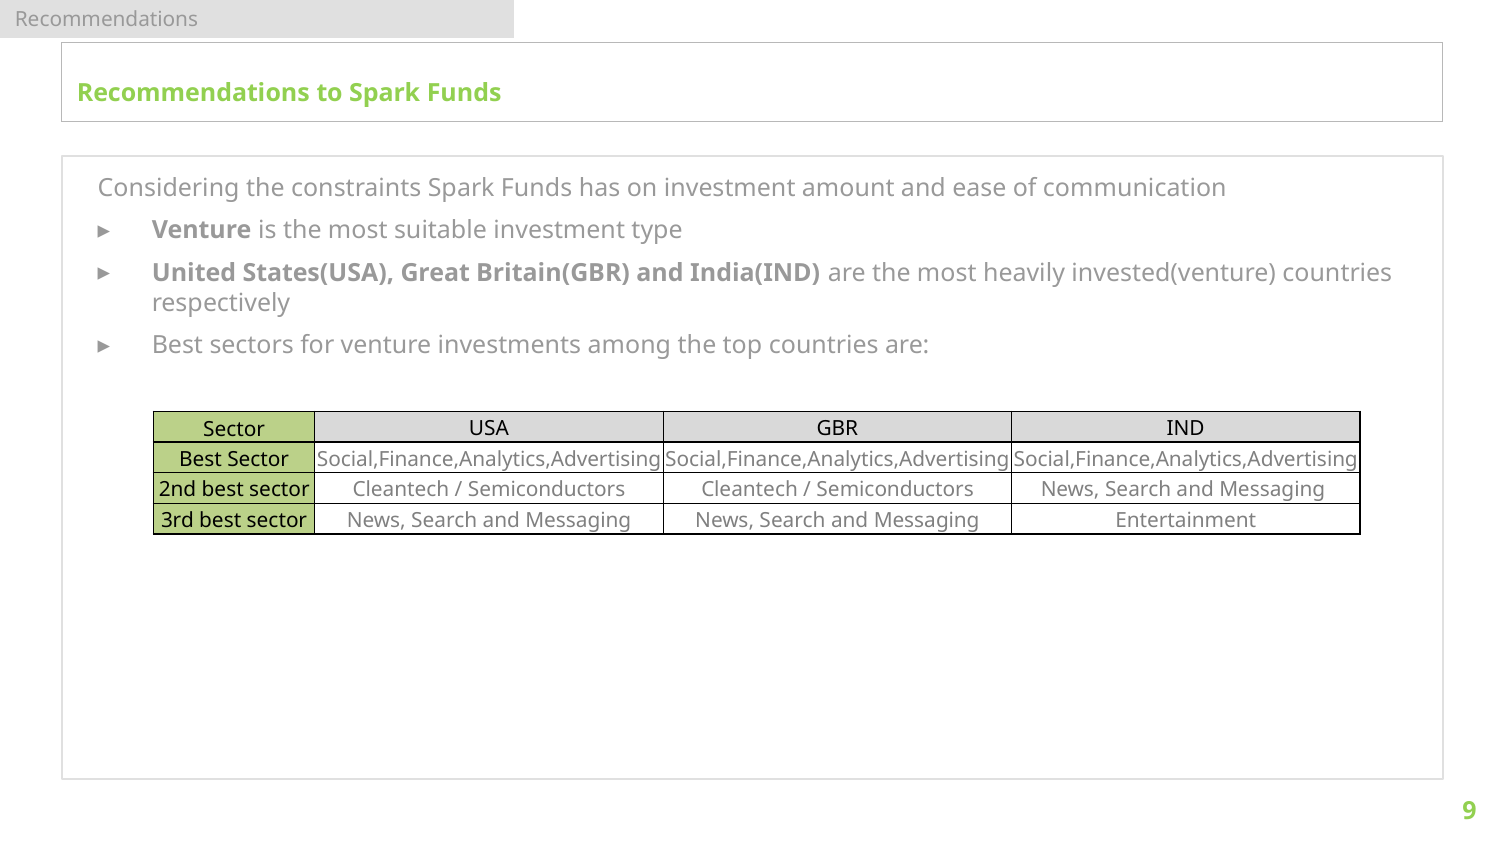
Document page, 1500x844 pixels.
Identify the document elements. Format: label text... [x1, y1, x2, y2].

table_cell News, Search and Messaging [1012, 473, 1359, 503]
table_cell News, Search and Messaging [315, 504, 663, 533]
list Considering the constraints Spark Funds has on investment amount and ease of communication Venture is the most suitable investment type United States(USA), Great Britain(GBR) and India(IND) are the most heavily invested(venture) countries respectively Best sectors for venture investments among the top countries are: [61, 156, 1443, 780]
table_cell Social,Finance,Analytics,Advertising [1012, 443, 1359, 472]
table_header USA [315, 412, 663, 441]
table_cell Social,Finance,Analytics,Advertising [315, 443, 663, 472]
table_cell 2nd best sector [154, 473, 314, 503]
table_cell Cleantech / Semiconductors [315, 473, 663, 503]
table_cell Entertainment [1012, 504, 1359, 533]
table_cell Social,Finance,Analytics,Advertising [664, 443, 1011, 472]
table_cell 3rd best sector [154, 504, 314, 533]
table_header Sector [154, 412, 314, 441]
title Recommendations to Spark Funds [61, 42, 1443, 122]
table_header GBR [664, 412, 1011, 441]
table_cell News, Search and Messaging [664, 504, 1011, 533]
slide_number 9 [1401, 779, 1492, 844]
text_box Recommendations [0, 0, 514, 38]
table_cell Best Sector [154, 443, 314, 472]
table_header IND [1012, 412, 1359, 441]
table_cell Cleantech / Semiconductors [664, 473, 1011, 503]
